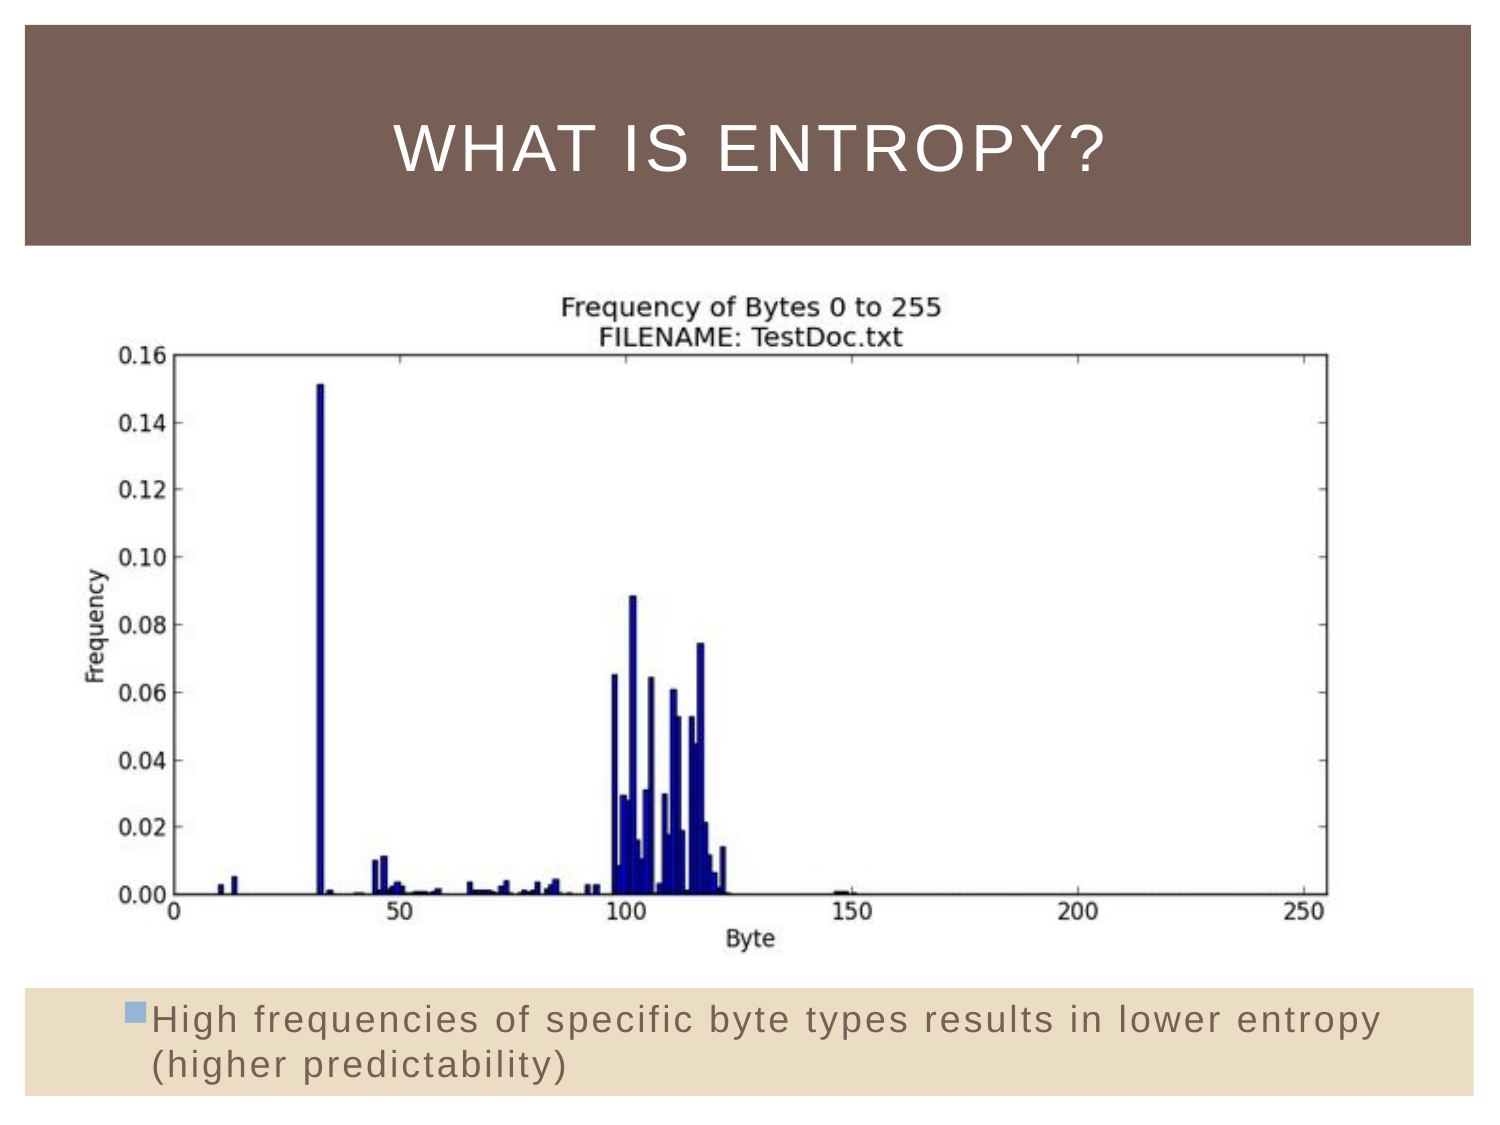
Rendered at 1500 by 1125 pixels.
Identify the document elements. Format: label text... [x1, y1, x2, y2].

title What is entropy? [62, 58, 1438, 232]
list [0, 262, 1492, 988]
list High frequencies of specific byte types results in lower entropy (higher predictability) [99, 988, 1425, 1093]
